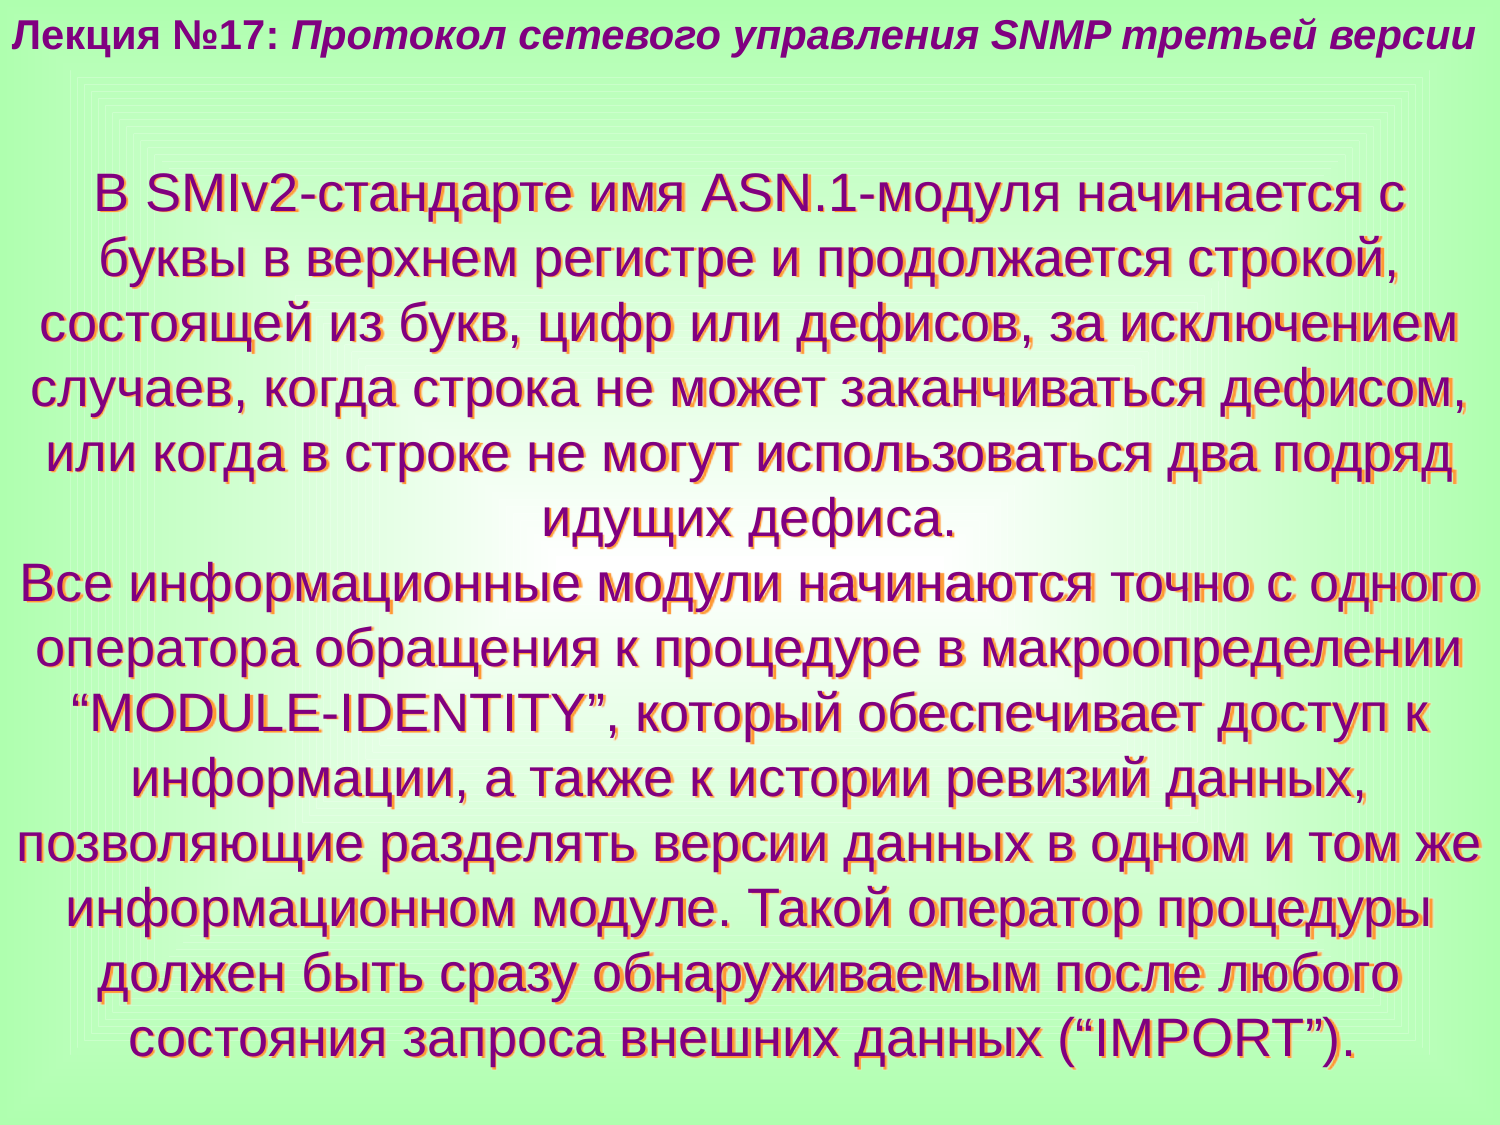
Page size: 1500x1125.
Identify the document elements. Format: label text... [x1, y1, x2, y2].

text_box Лекция №17: Протокол сетевого управления SNMP третьей версии [0, 0, 1500, 65]
text_box В SMIv2-стандарте имя ASN.1-модуля начинается с буквы в верхнем регистре и продолжается строкой, состоящей из букв, цифр или дефисов, за исключением случаев, когда строка не может заканчиваться дефисом, или когда в строке не могут использоваться два подряд идущих дефиса. Все информационные модули начинаются точно с одного оператора обращения к процедуре в макроопределении “MODULE-IDENTITY”, который обеспечивает доступ к информации, а также к истории ревизий данных, позволяющие разделять версии данных в одном и том же информационном модуле. Такой оператор процедуры должен быть сразу обнаруживаемым после любого состояния запроса внешних данных (“IMPORT”). [0, 149, 1500, 1075]
